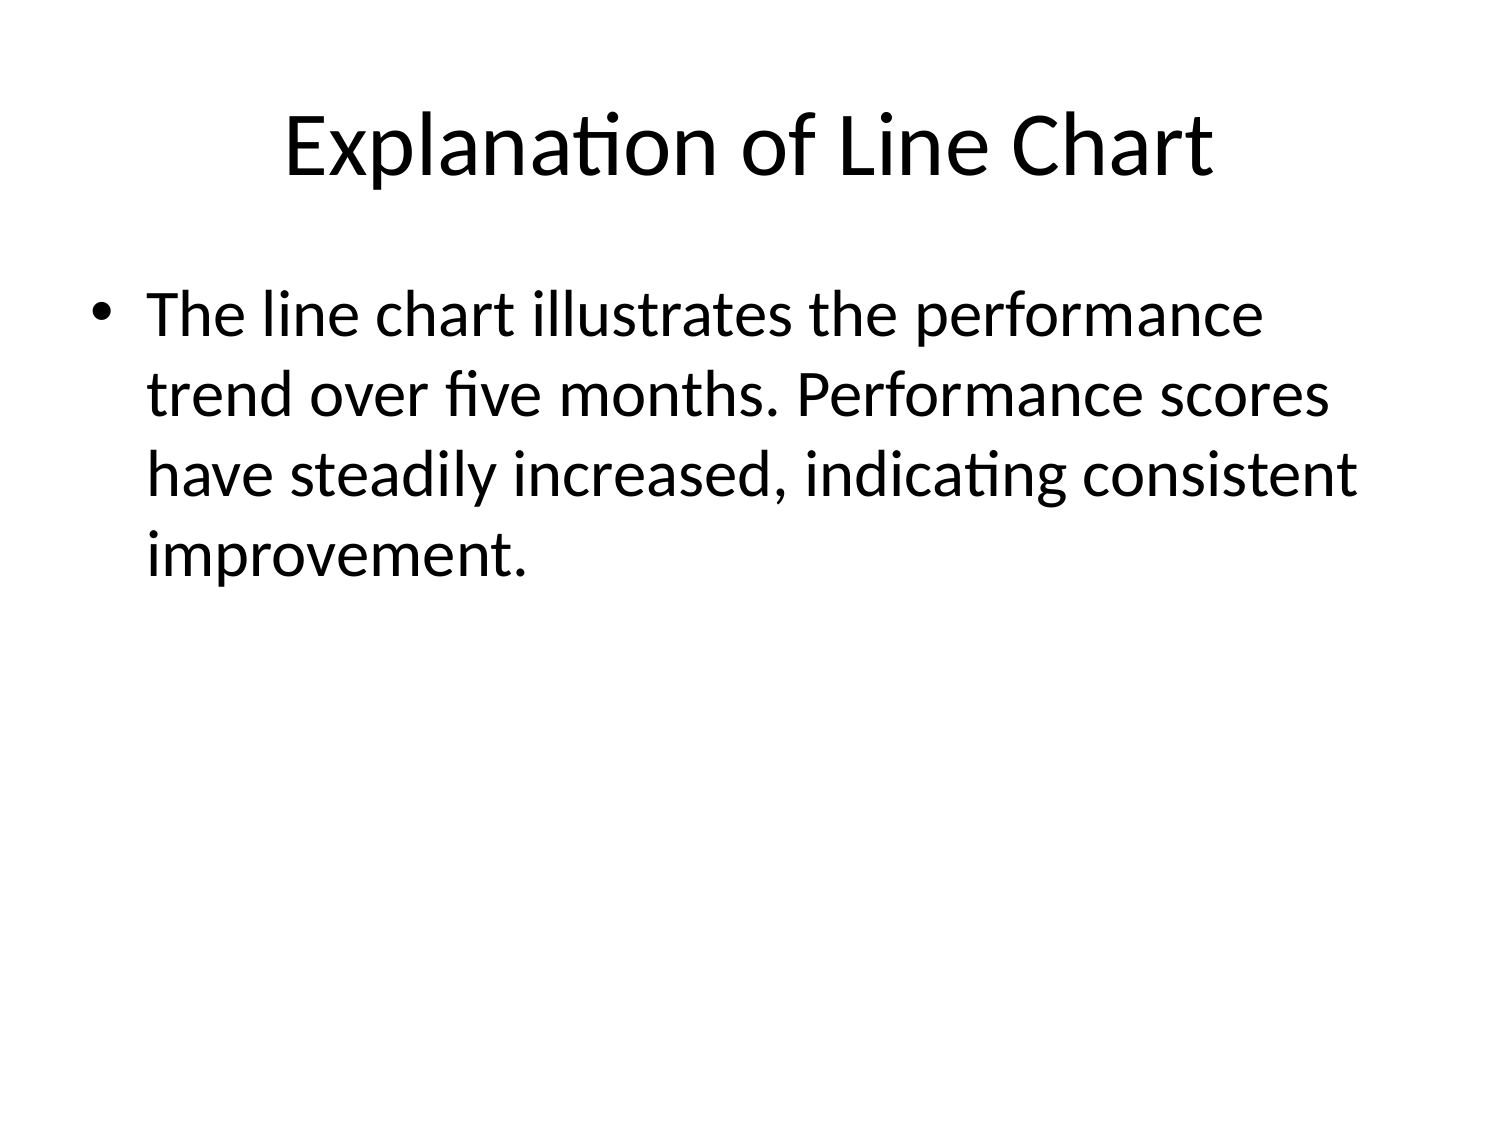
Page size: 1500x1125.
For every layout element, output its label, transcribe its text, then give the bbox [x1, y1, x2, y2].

list The line chart illustrates the performance trend over five months. Performance scores have steadily increased, indicating consistent improvement. [75, 262, 1425, 1005]
title Explanation of Line Chart [75, 45, 1425, 233]
